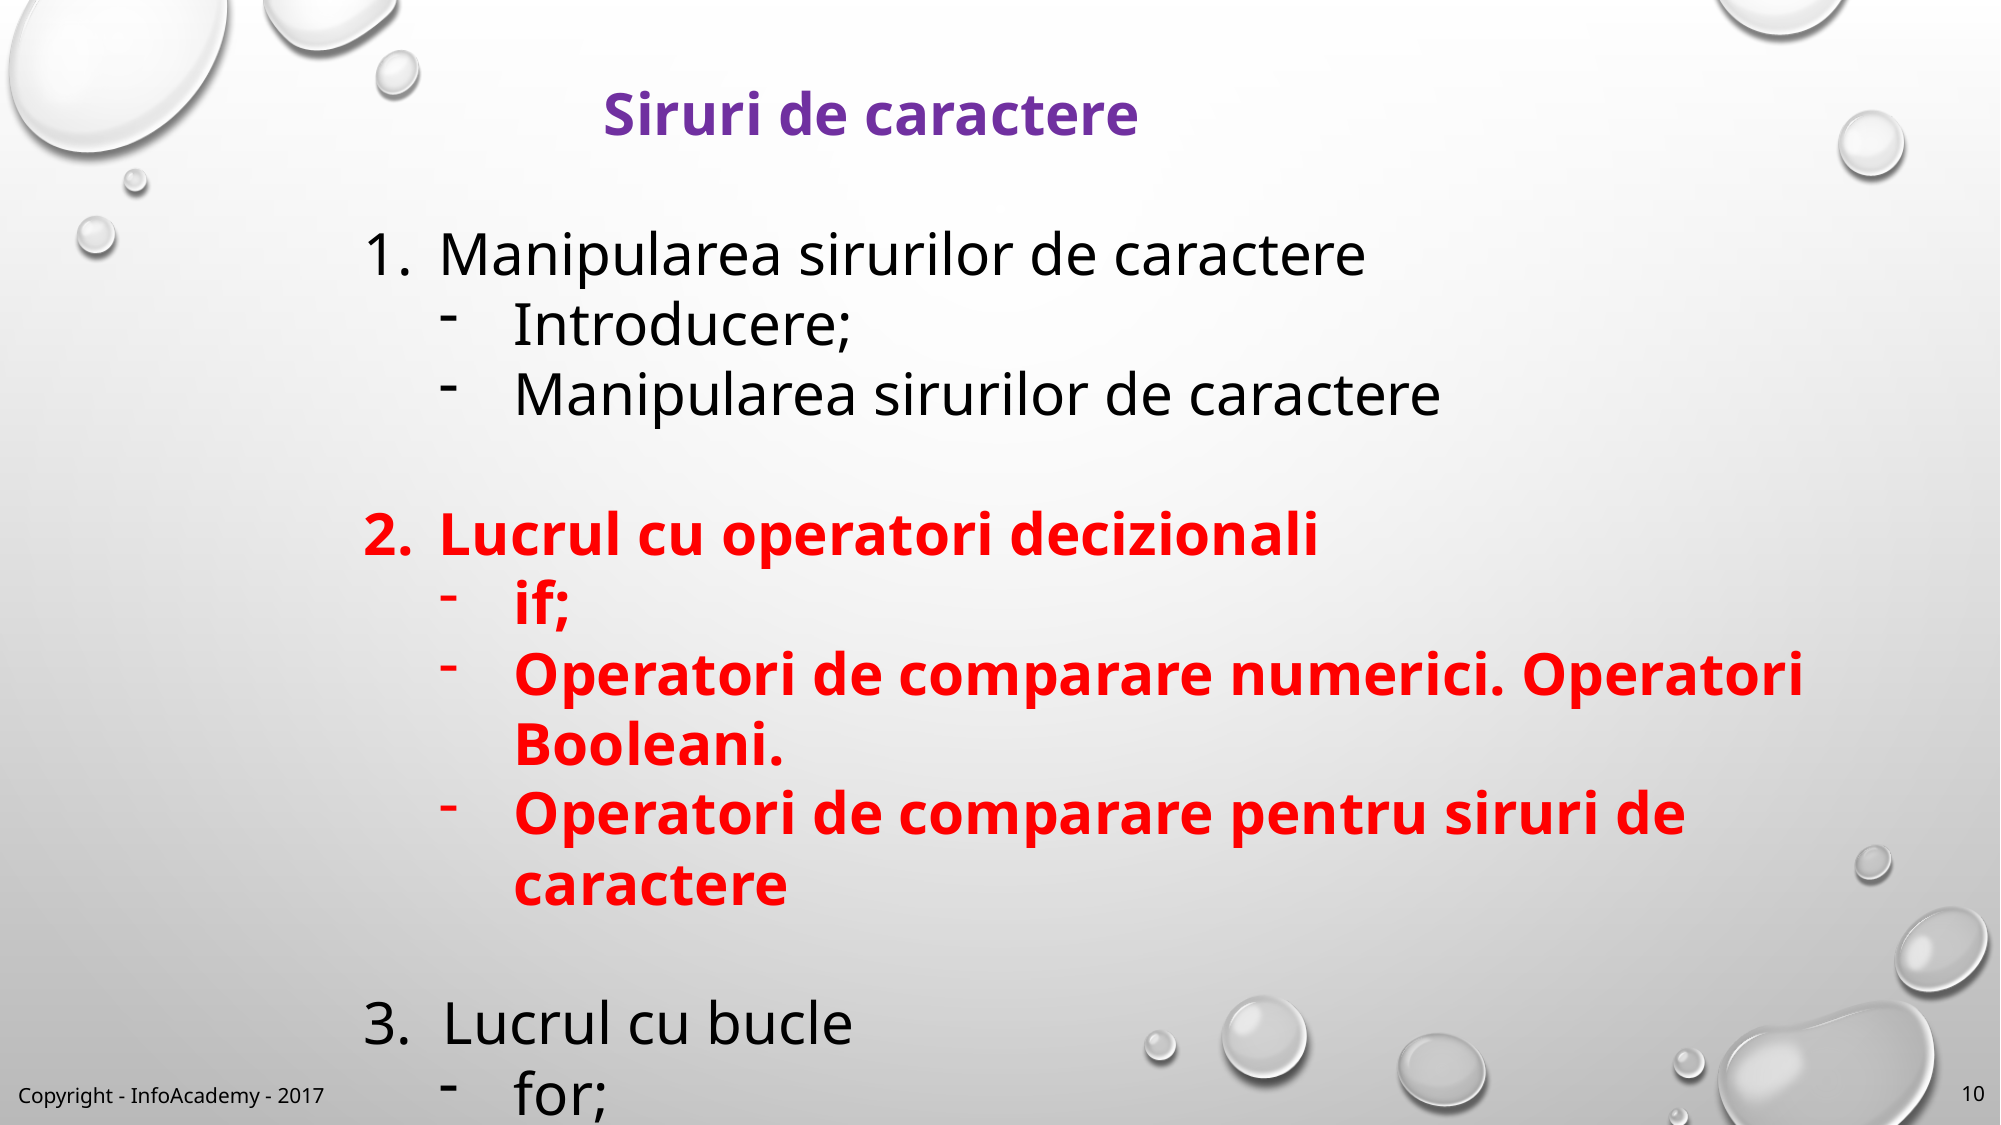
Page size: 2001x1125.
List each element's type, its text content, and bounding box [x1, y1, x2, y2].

slide_number 10 [1874, 1065, 2000, 1125]
text_box Siruri de caractere Manipularea sirurilor de caractere Introducere; Manipularea sirurilor de caractere Lucrul cu operatori decizionali if; Operatori de comparare numerici. Operatori Booleani. Operatori de comparare pentru siruri de caractere 3. Lucrul cu bucle for; while. [273, 69, 1922, 1125]
footer Copyright - InfoAcademy - 2017 [3, 1065, 273, 1125]
picture [0, 0, 2000, 1125]
